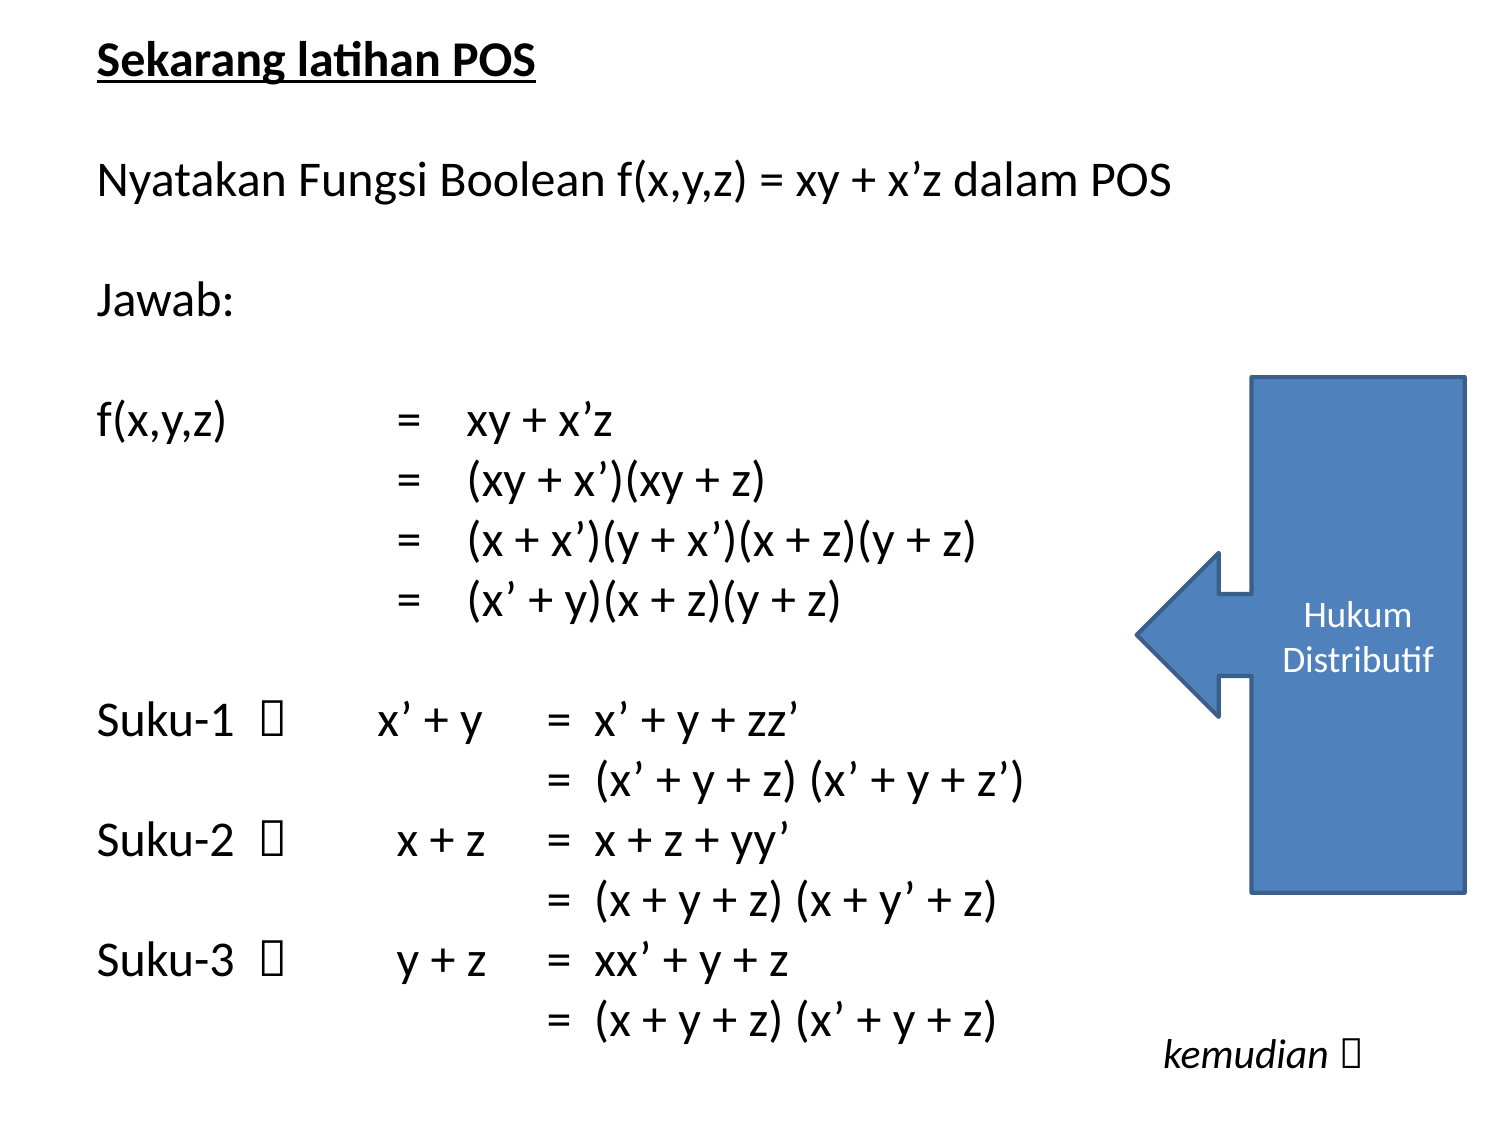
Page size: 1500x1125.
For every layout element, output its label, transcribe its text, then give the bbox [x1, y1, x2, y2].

text_box Sekarang latihan POS Nyatakan Fungsi Boolean f(x,y,z) = xy + x’z dalam POS Jawab: f(x,y,z) = xy + x’z = (xy + x’)(xy + z) = (x + x’)(y + x’)(x + z)(y + z) = (x’ + y)(x + z)(y + z) Suku-1  x’ + y = x’ + y + zz’ = (x’ + y + z) (x’ + y + z’) Suku-2  x + z = x + z + yy’ = (x + y + z) (x + y’ + z) Suku-3  y + z = xx’ + y + z = (x + y + z) (x’ + y + z) [81, 19, 1430, 1054]
text_box kemudian  [1148, 1019, 1500, 1085]
text_box Hukum Distributif [1134, 375, 1467, 895]
